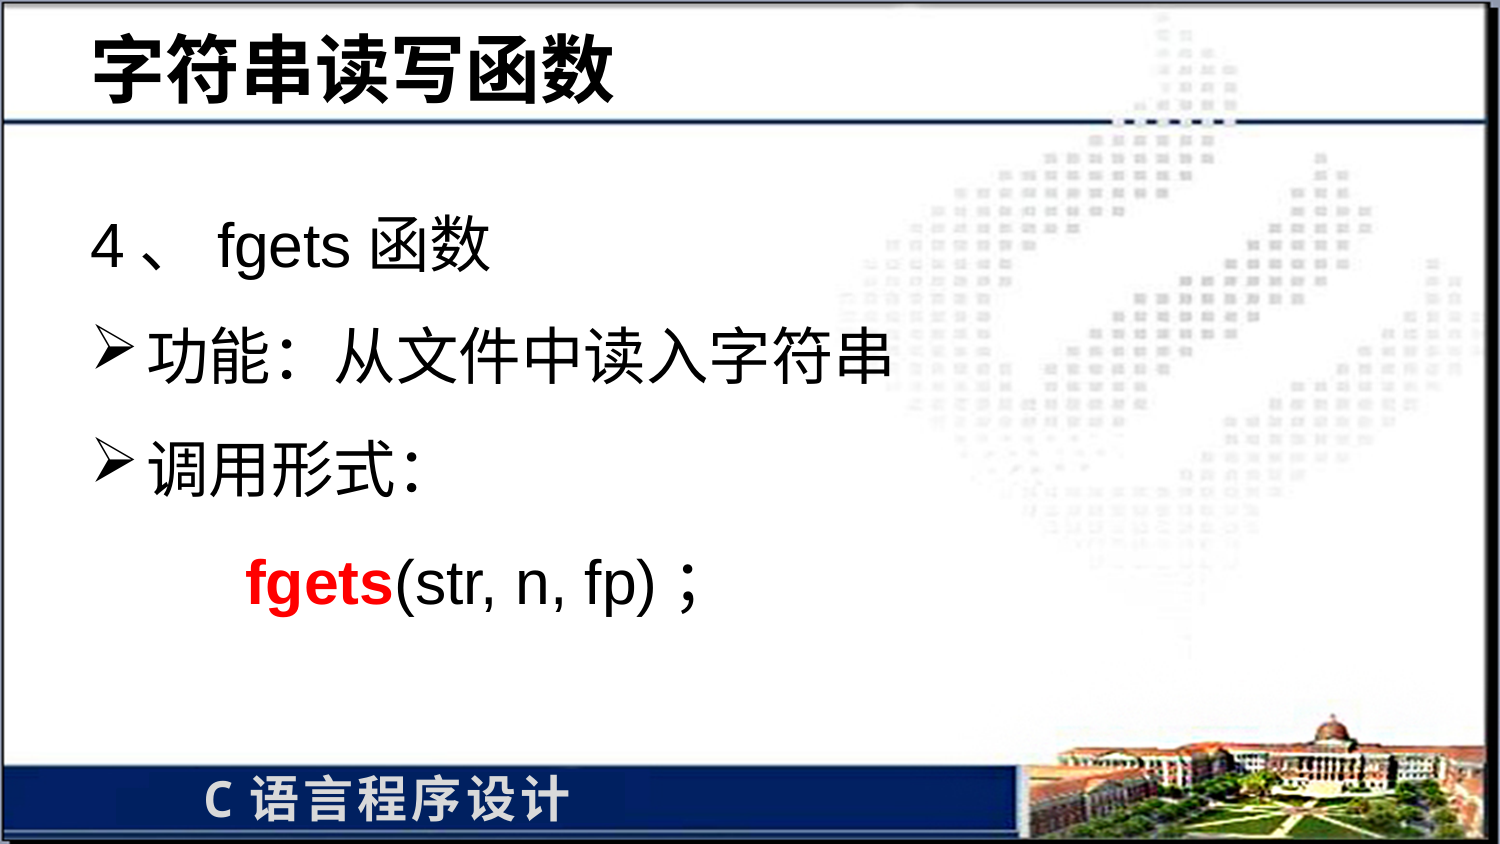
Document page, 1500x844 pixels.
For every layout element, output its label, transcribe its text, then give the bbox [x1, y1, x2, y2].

list 4、fgets函数 功能：从文件中读入字符串 调用形式： fgets(str, n, fp)； [75, 197, 1424, 718]
picture [0, 0, 1500, 844]
title 字符串读写函数 [75, 20, 1425, 115]
text_box [147, 346, 809, 412]
